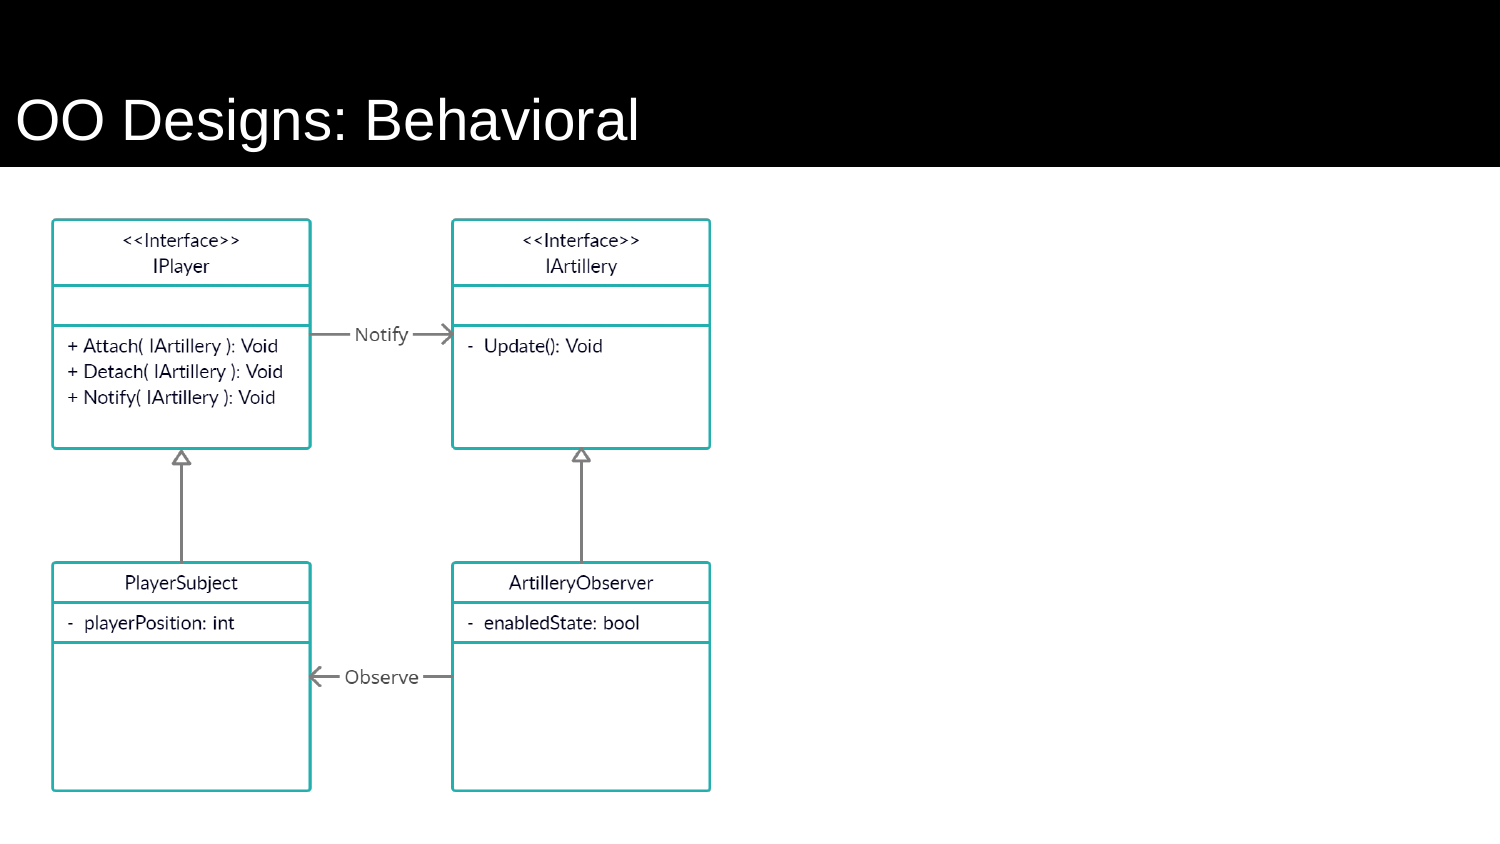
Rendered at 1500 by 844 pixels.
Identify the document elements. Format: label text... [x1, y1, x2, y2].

title OO Designs: Behavioral [0, 0, 1500, 167]
picture [24, 191, 738, 819]
